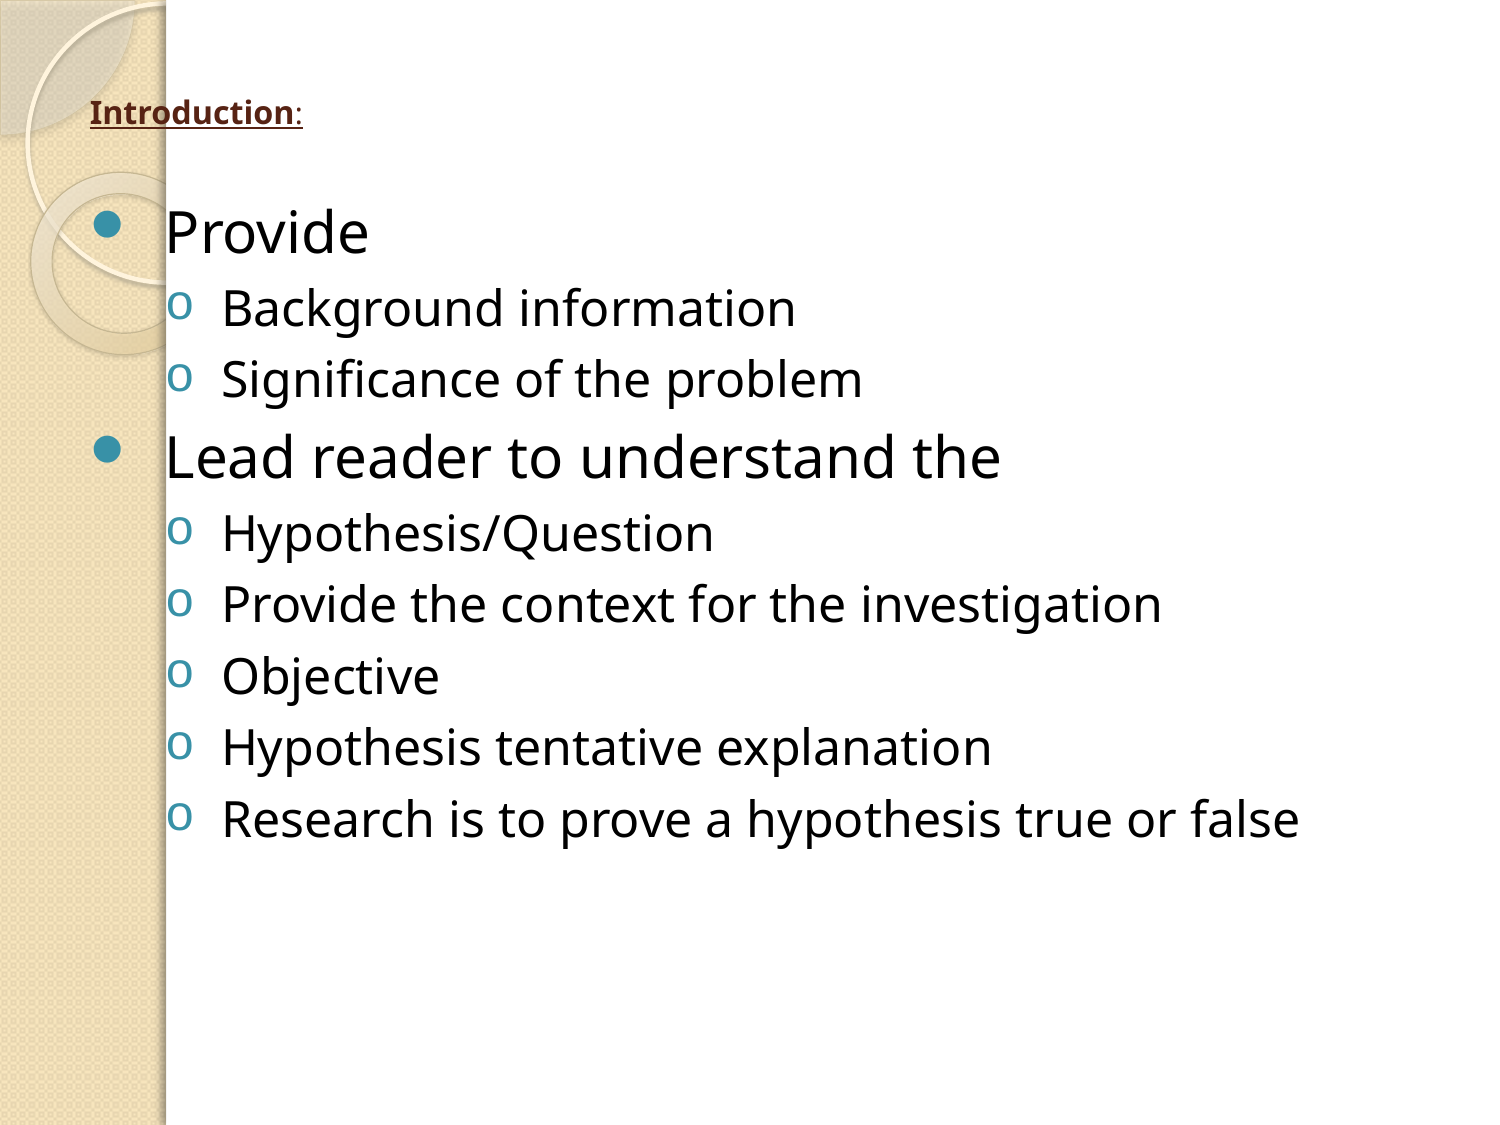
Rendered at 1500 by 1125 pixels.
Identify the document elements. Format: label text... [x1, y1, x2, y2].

list Provide Background information Significance of the problem Lead reader to understand the Hypothesis/Question Provide the context for the investigation Objective Hypothesis tentative explanation Research is to prove a hypothesis true or false [75, 187, 1425, 1005]
title Introduction: [75, 45, 1425, 175]
